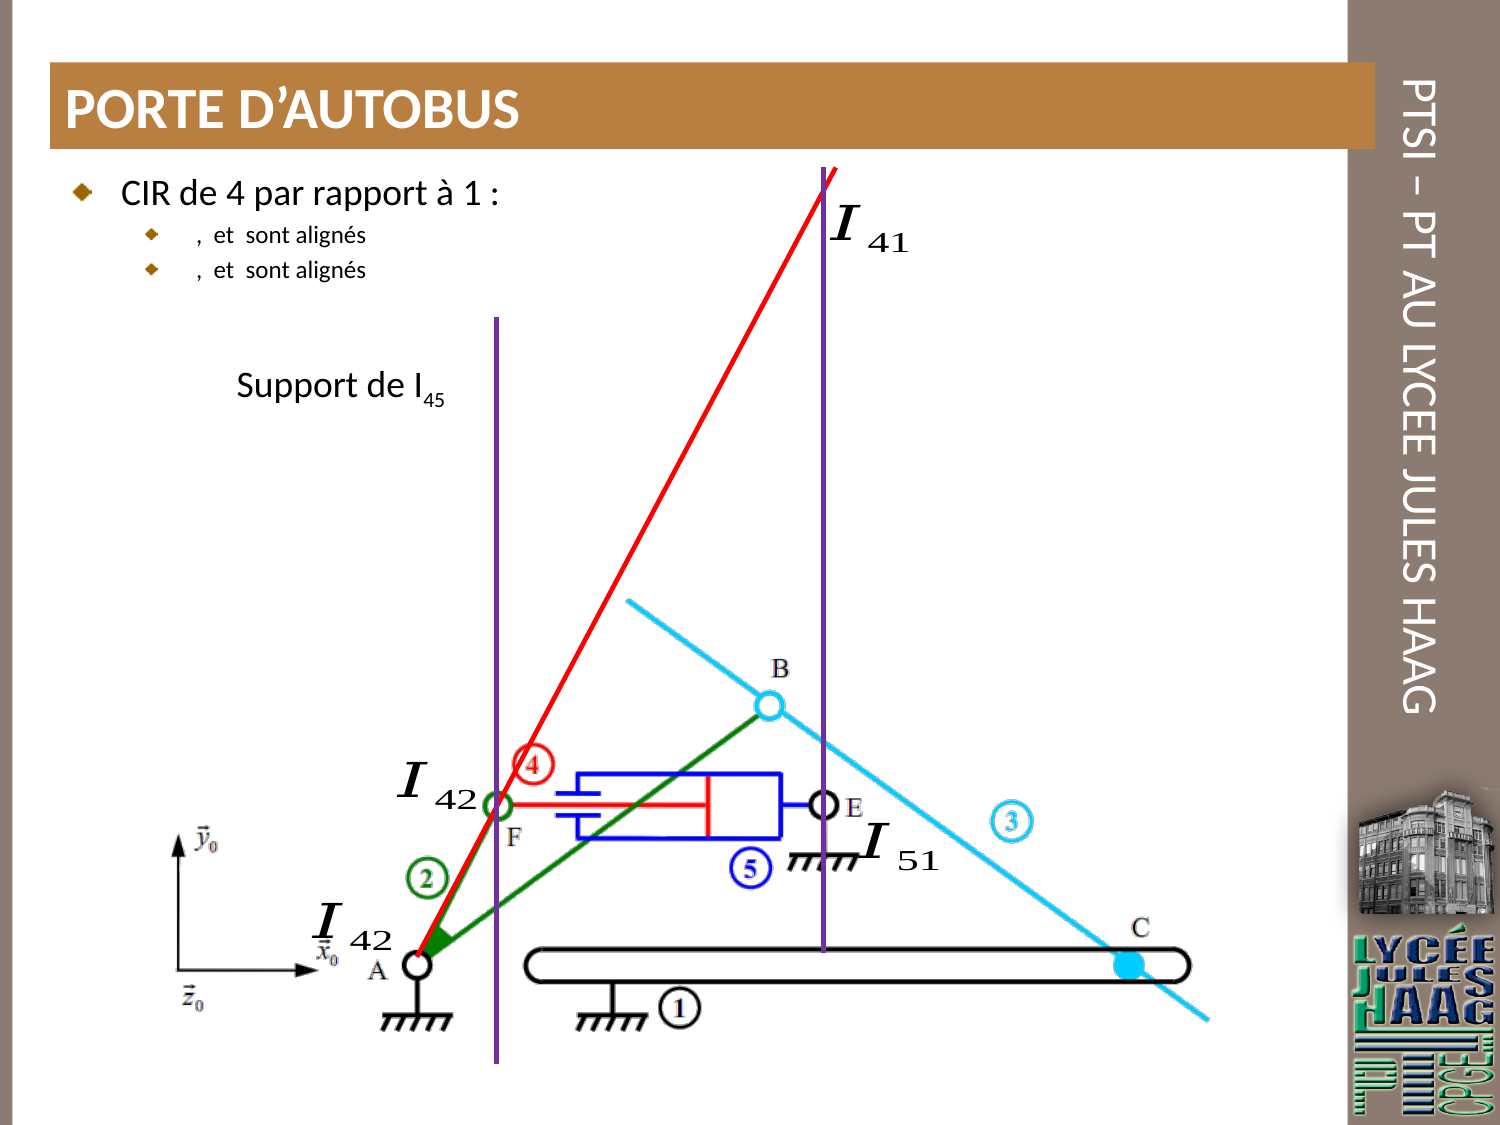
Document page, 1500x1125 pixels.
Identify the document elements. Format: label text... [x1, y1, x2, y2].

picture [498, 597, 1211, 1033]
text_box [416, 167, 823, 958]
picture [139, 224, 158, 242]
picture [64, 177, 92, 204]
picture [139, 259, 158, 277]
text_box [824, 167, 836, 958]
text_box Support de I45 [221, 352, 409, 419]
list Porte d’autobus [50, 62, 1375, 149]
picture [170, 597, 496, 1033]
picture [1346, 915, 1500, 1125]
